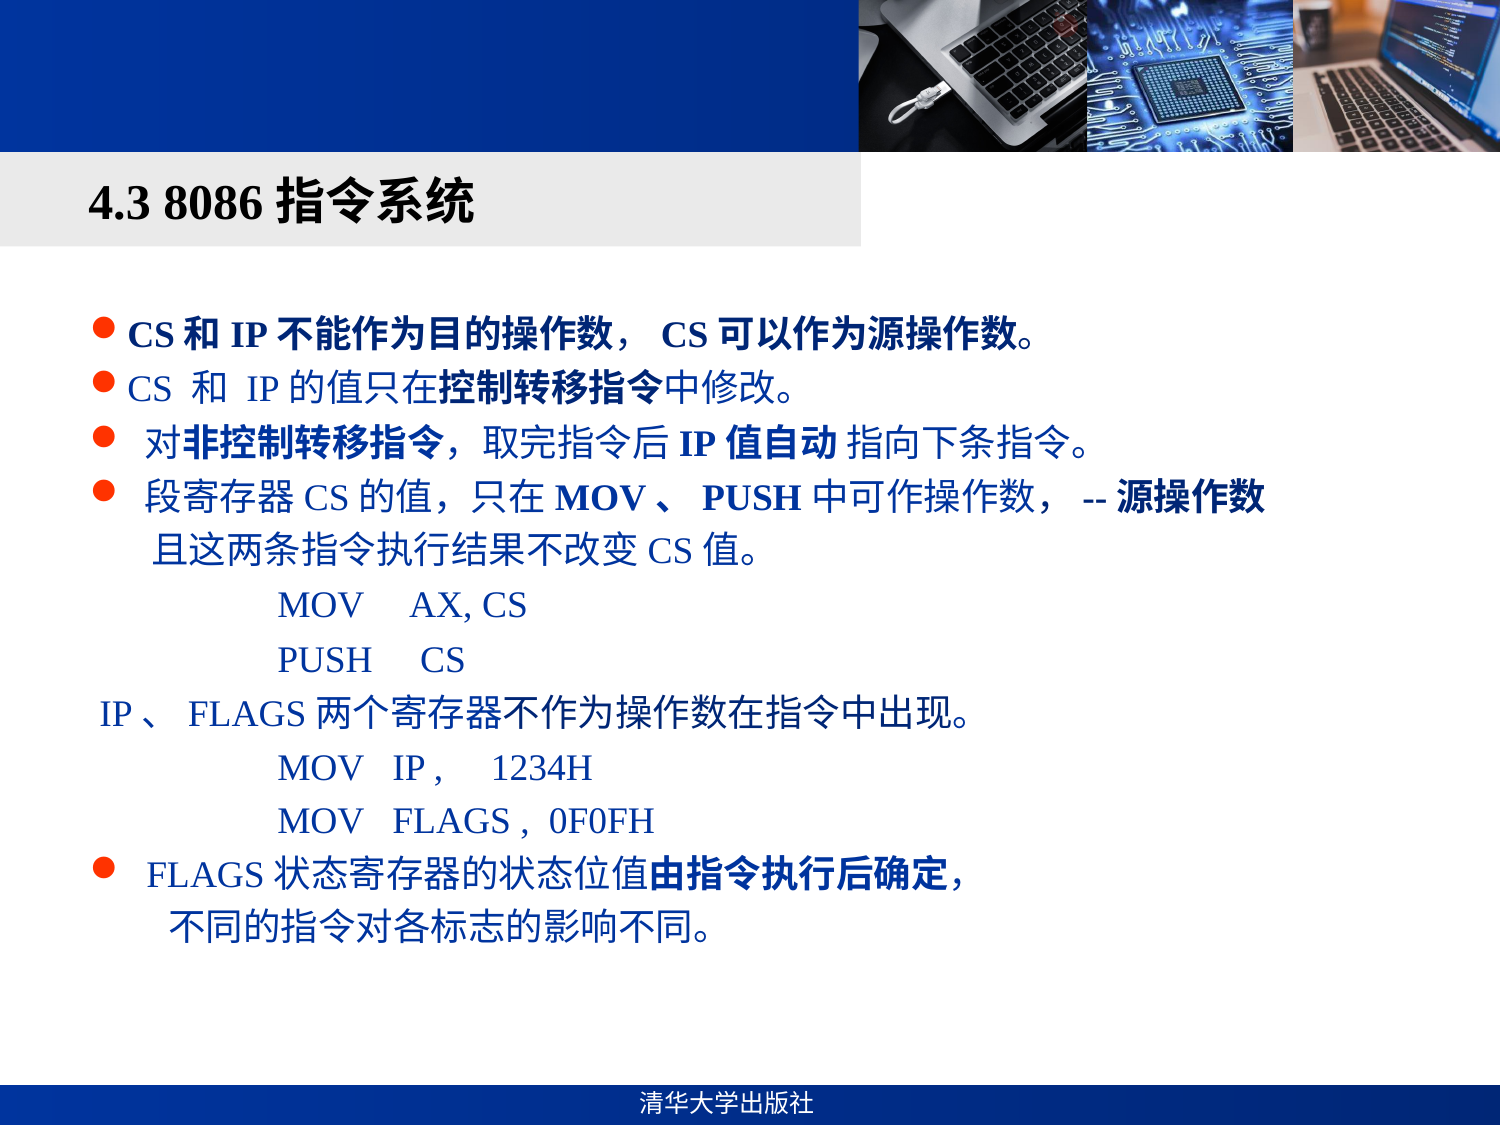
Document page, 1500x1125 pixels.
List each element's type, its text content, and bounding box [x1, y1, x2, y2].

list 4.3 8086指令系统 [73, 162, 1031, 258]
list CS和IP不能作为目的操作数，CS可以作为源操作数。 CS 和 IP的值只在控制转移指令中修改。 对非控制转移指令，取完指令后IP值自动 指向下条指令。 段寄存器CS的值，只在MOV、PUSH中可作操作数，--源操作数 且这两条指令执行结果不改变CS值。 MOV AX, CS PUSH CS IP、FLAGS两个寄存器不作为操作数在指令中出现。 MOV IP , 1234H MOV FLAGS , 0F0FH FLAGS状态寄存器的状态位值由指令执行后确定， 不同的指令对各标志的影响不同。 [75, 302, 1425, 1012]
picture [858, 0, 1500, 152]
